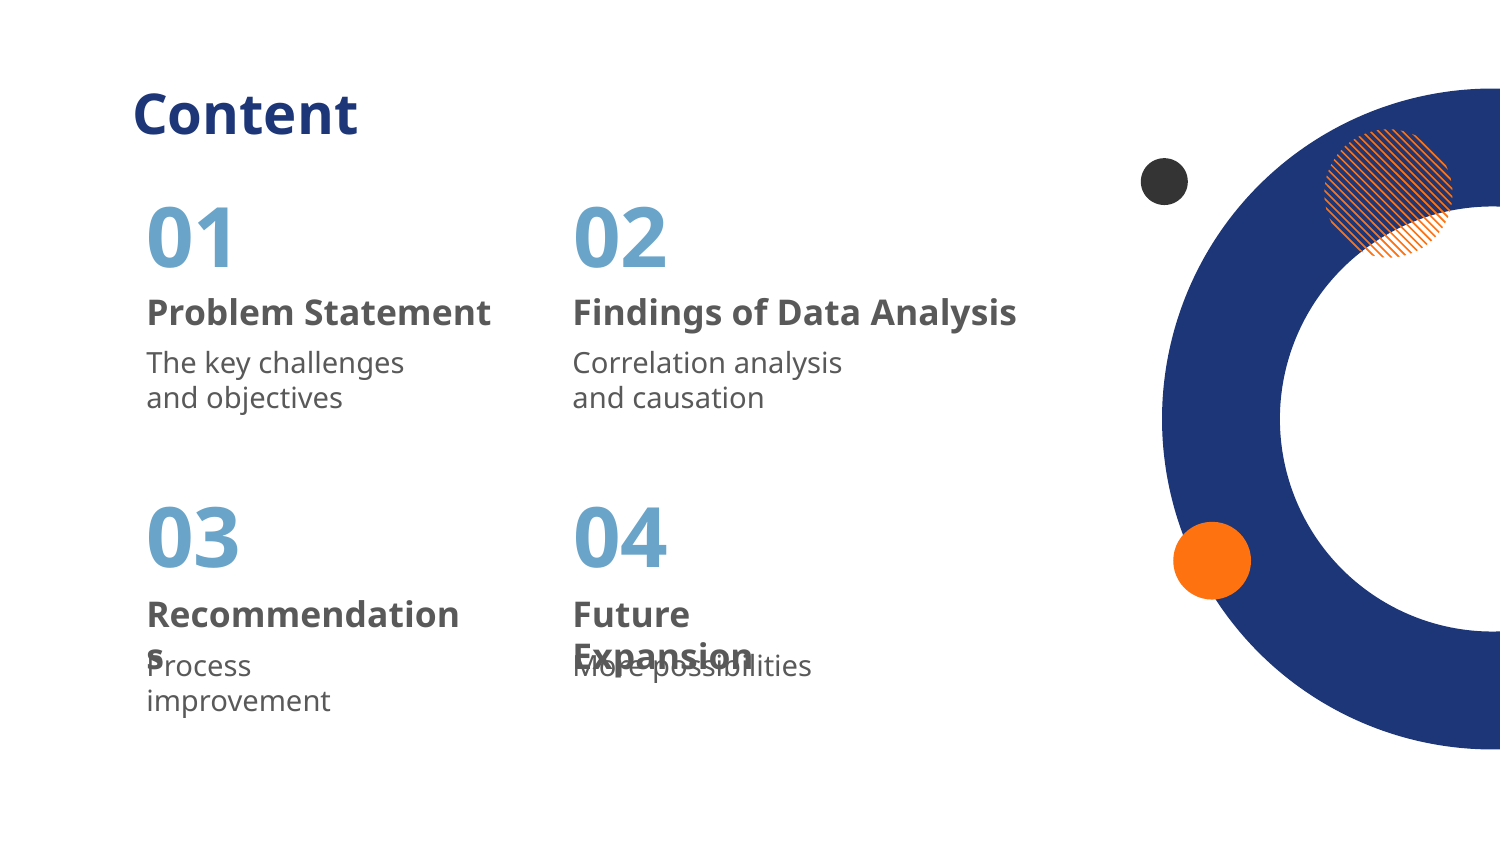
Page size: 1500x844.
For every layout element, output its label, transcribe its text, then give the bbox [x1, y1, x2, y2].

title Content [116, 63, 1265, 142]
subtitle Problem Statement [131, 274, 539, 326]
subtitle Findings of Data Analysis [557, 274, 1062, 326]
subtitle The key challenges and objectives [131, 329, 456, 466]
subtitle Process improvement [131, 632, 456, 769]
title 04 [558, 486, 708, 582]
subtitle Correlation analysis and causation [557, 329, 883, 466]
title 03 [131, 486, 281, 582]
subtitle Future Expansion [557, 576, 883, 628]
title 01 [131, 186, 281, 282]
title 02 [558, 186, 708, 282]
subtitle More possibilities [557, 632, 883, 769]
subtitle Recommendations [131, 576, 492, 628]
